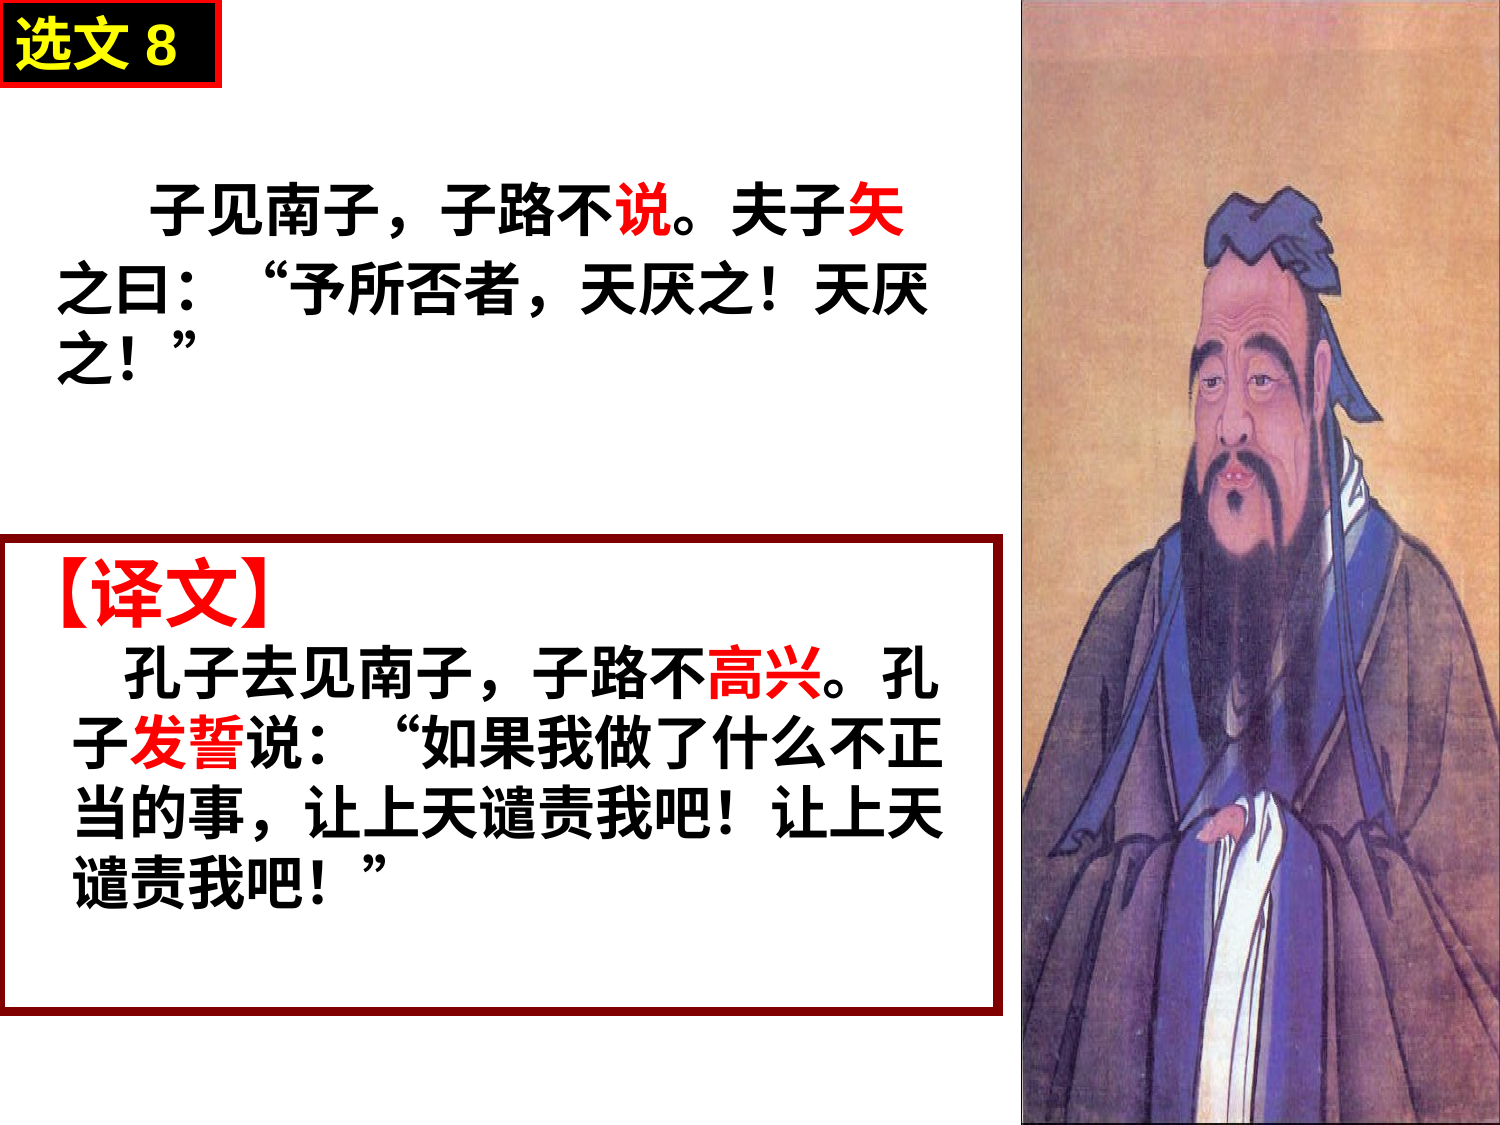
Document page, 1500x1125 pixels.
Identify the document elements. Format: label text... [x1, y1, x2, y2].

title 子见南子，子路不说。夫子矢之曰：“予所否者，天厌之！天厌之！” [40, 125, 952, 469]
text_box 选文8 [0, 0, 219, 85]
picture [1021, 0, 1500, 1125]
text_box 【译文】 孔子去见南子，子路不高兴。孔子发誓说：“如果我做了什么不正当的事，让上天谴责我吧！让上天谴责我吧！” [0, 538, 999, 1012]
